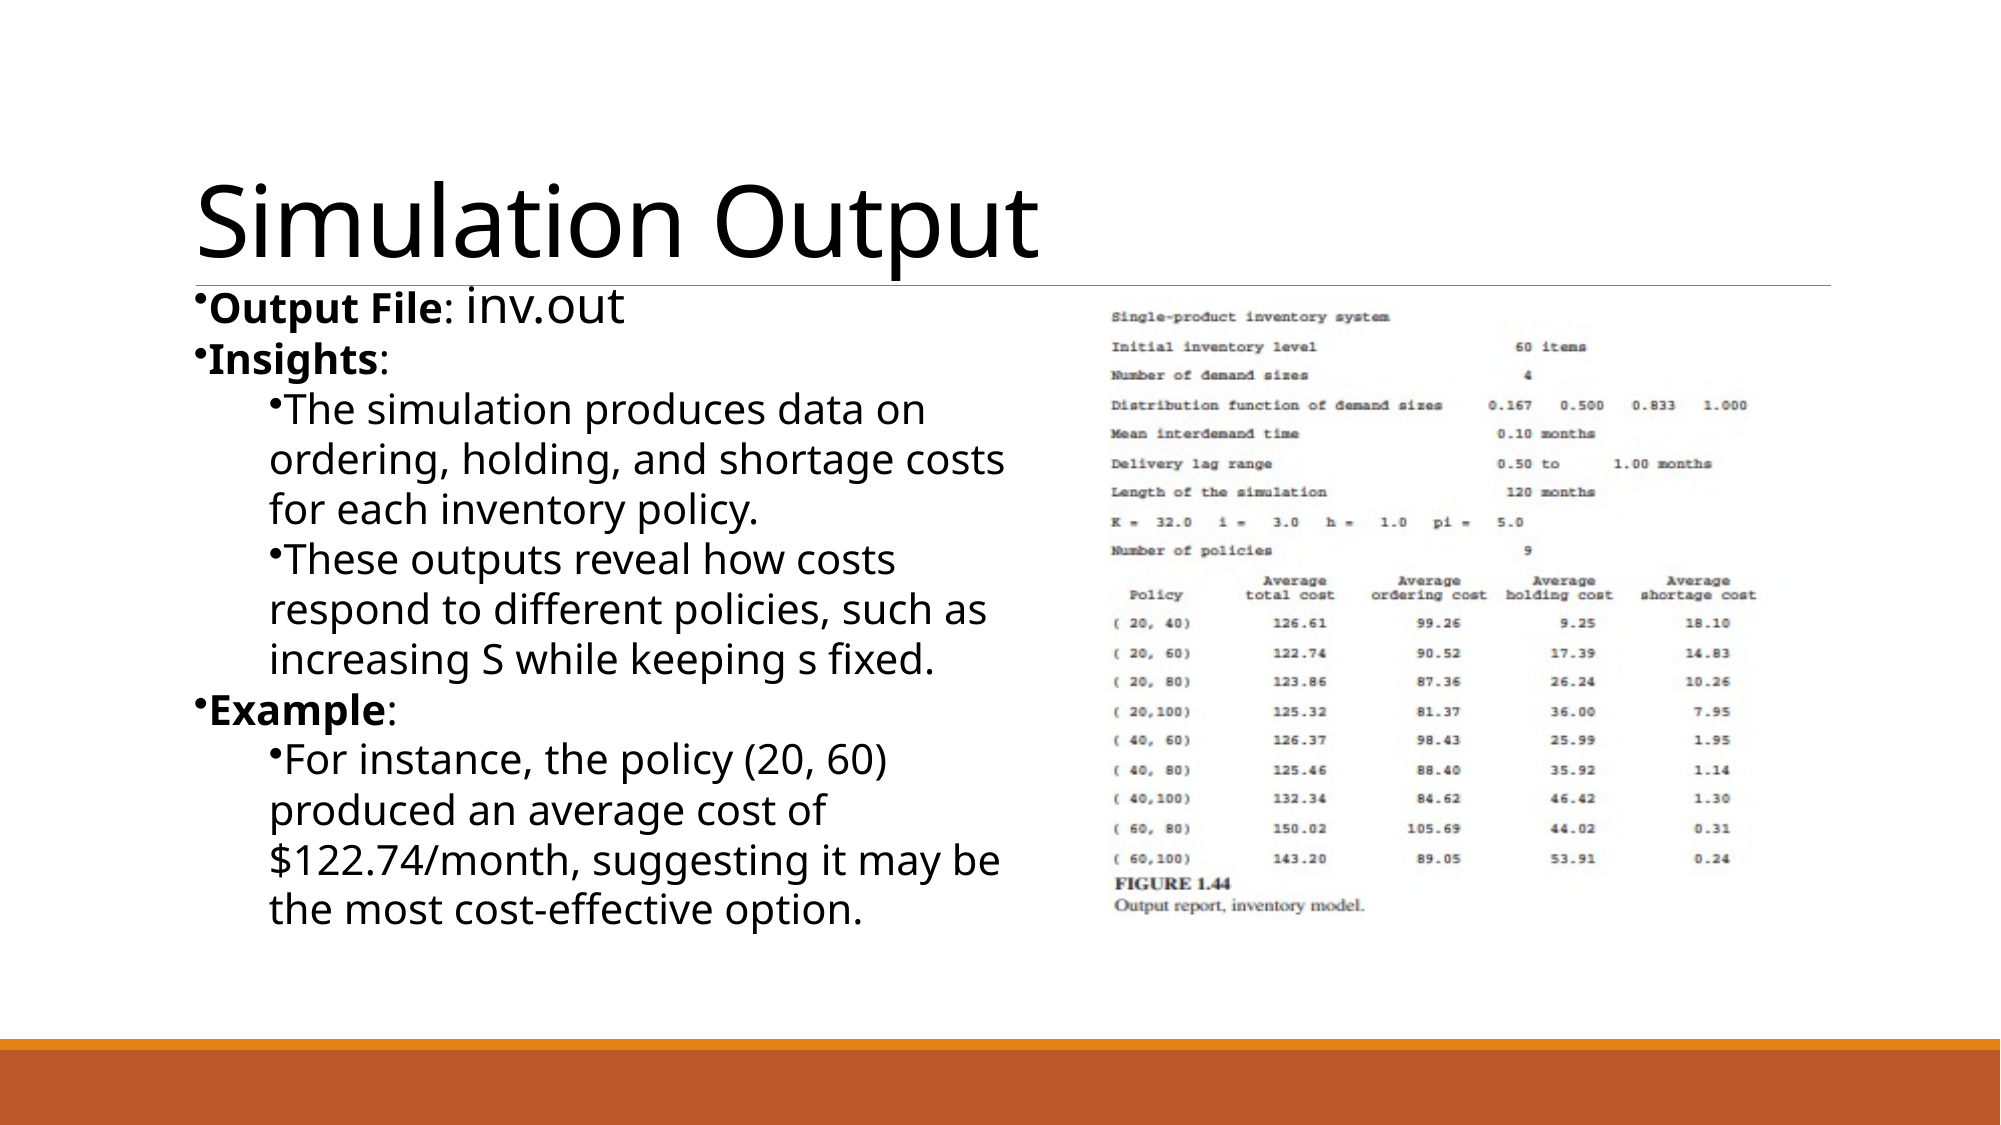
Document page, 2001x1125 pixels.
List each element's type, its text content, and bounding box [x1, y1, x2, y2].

title Simulation Output [180, 47, 1830, 285]
list Output File: inv.out Insights: The simulation produces data on ordering, holding, and shortage costs for each inventory policy. These outputs reveal how costs respond to different policies, such as increasing S while keeping s fixed. Example: For instance, the policy (20, 60) produced an average cost of $122.74/month, suggesting it may be the most cost-effective option. [178, 220, 1052, 986]
picture [1076, 295, 1811, 930]
